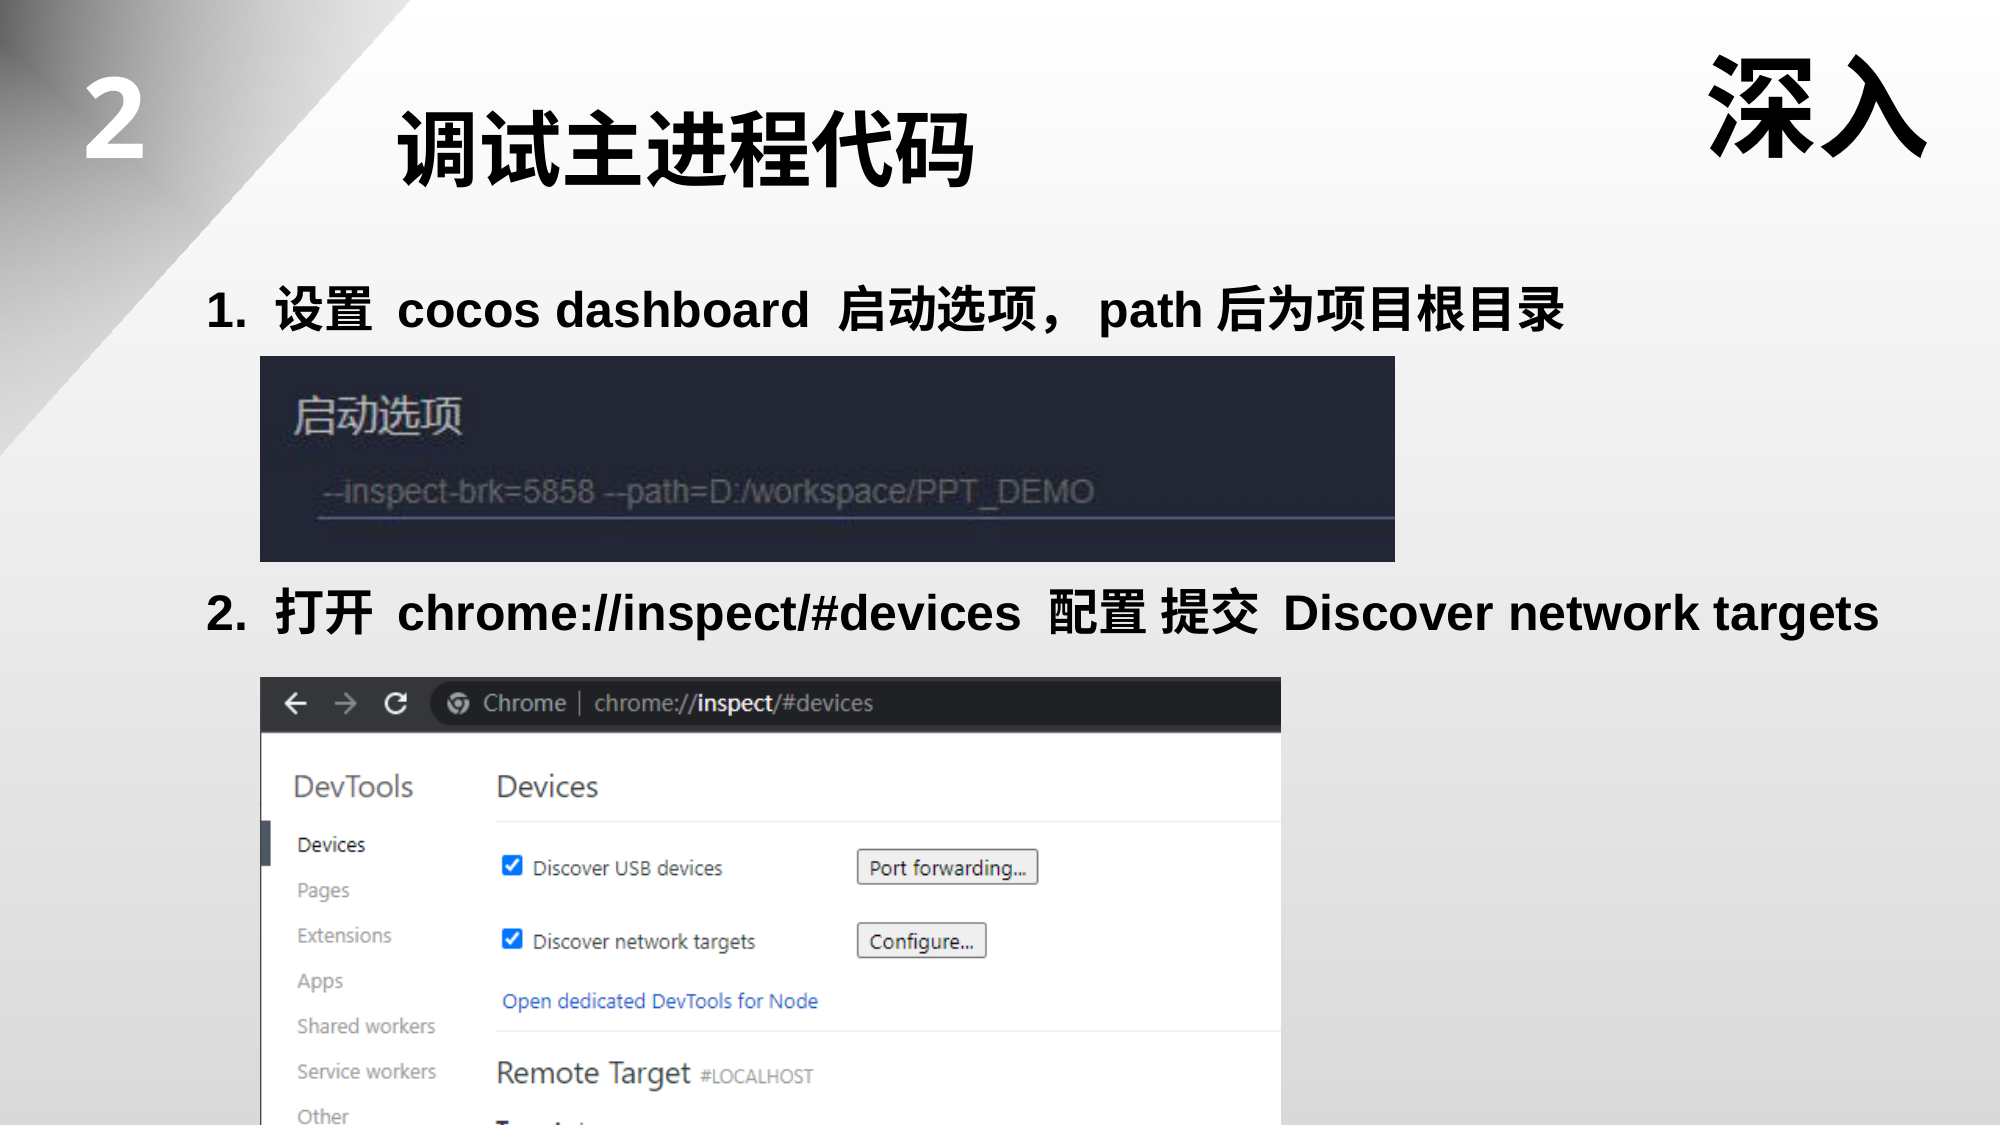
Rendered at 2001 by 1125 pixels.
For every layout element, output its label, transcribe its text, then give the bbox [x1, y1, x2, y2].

text_box 1. 设置 cocos dashboard 启动选项，path后为项目根目录 [299, 269, 1818, 345]
text_box 调试主进程代码 [380, 89, 994, 205]
picture [260, 677, 1281, 1125]
picture [0, 0, 1395, 562]
text_box 深入 [1690, 30, 1980, 180]
text_box 2. 打开 chrome://inspect/#devices 配置 提交 Discover network targets [191, 572, 1964, 648]
